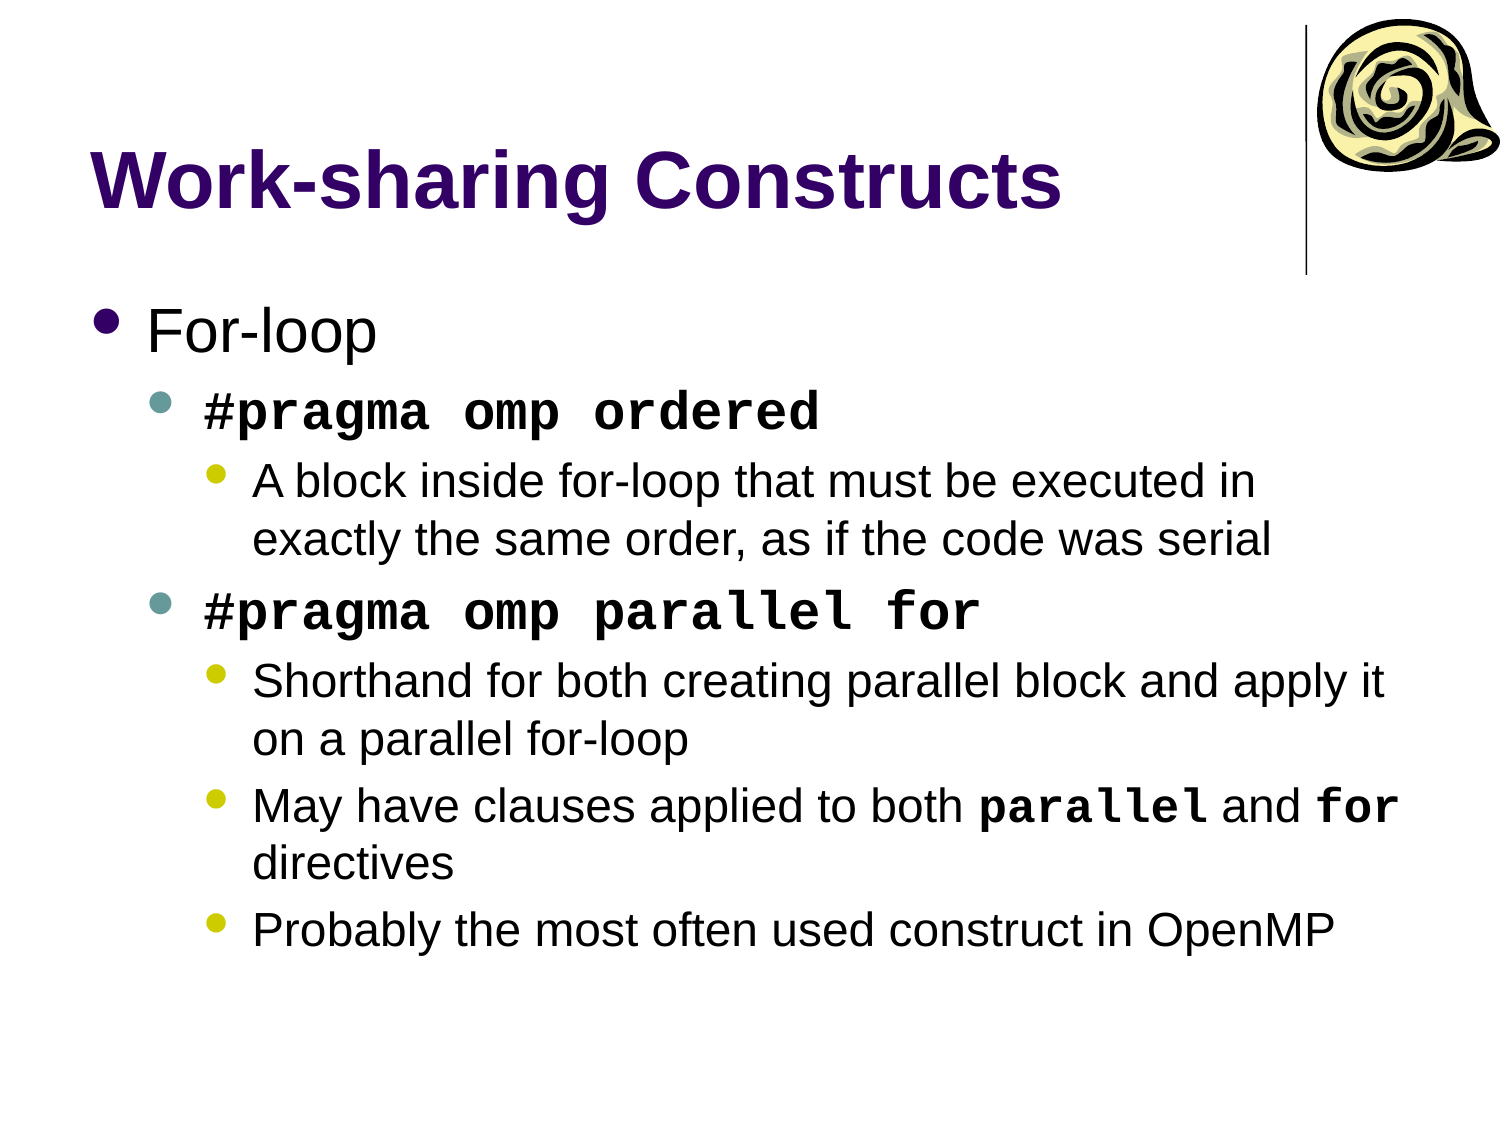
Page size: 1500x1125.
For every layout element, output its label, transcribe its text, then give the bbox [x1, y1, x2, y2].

list For-loop #pragma omp ordered A block inside for-loop that must be executed in exactly the same order, as if the code was serial #pragma omp parallel for Shorthand for both creating parallel block and apply it on a parallel for-loop May have clauses applied to both parallel and for directives Probably the most often used construct in OpenMP [75, 282, 1425, 1006]
title Work-sharing Constructs [75, 20, 1313, 233]
